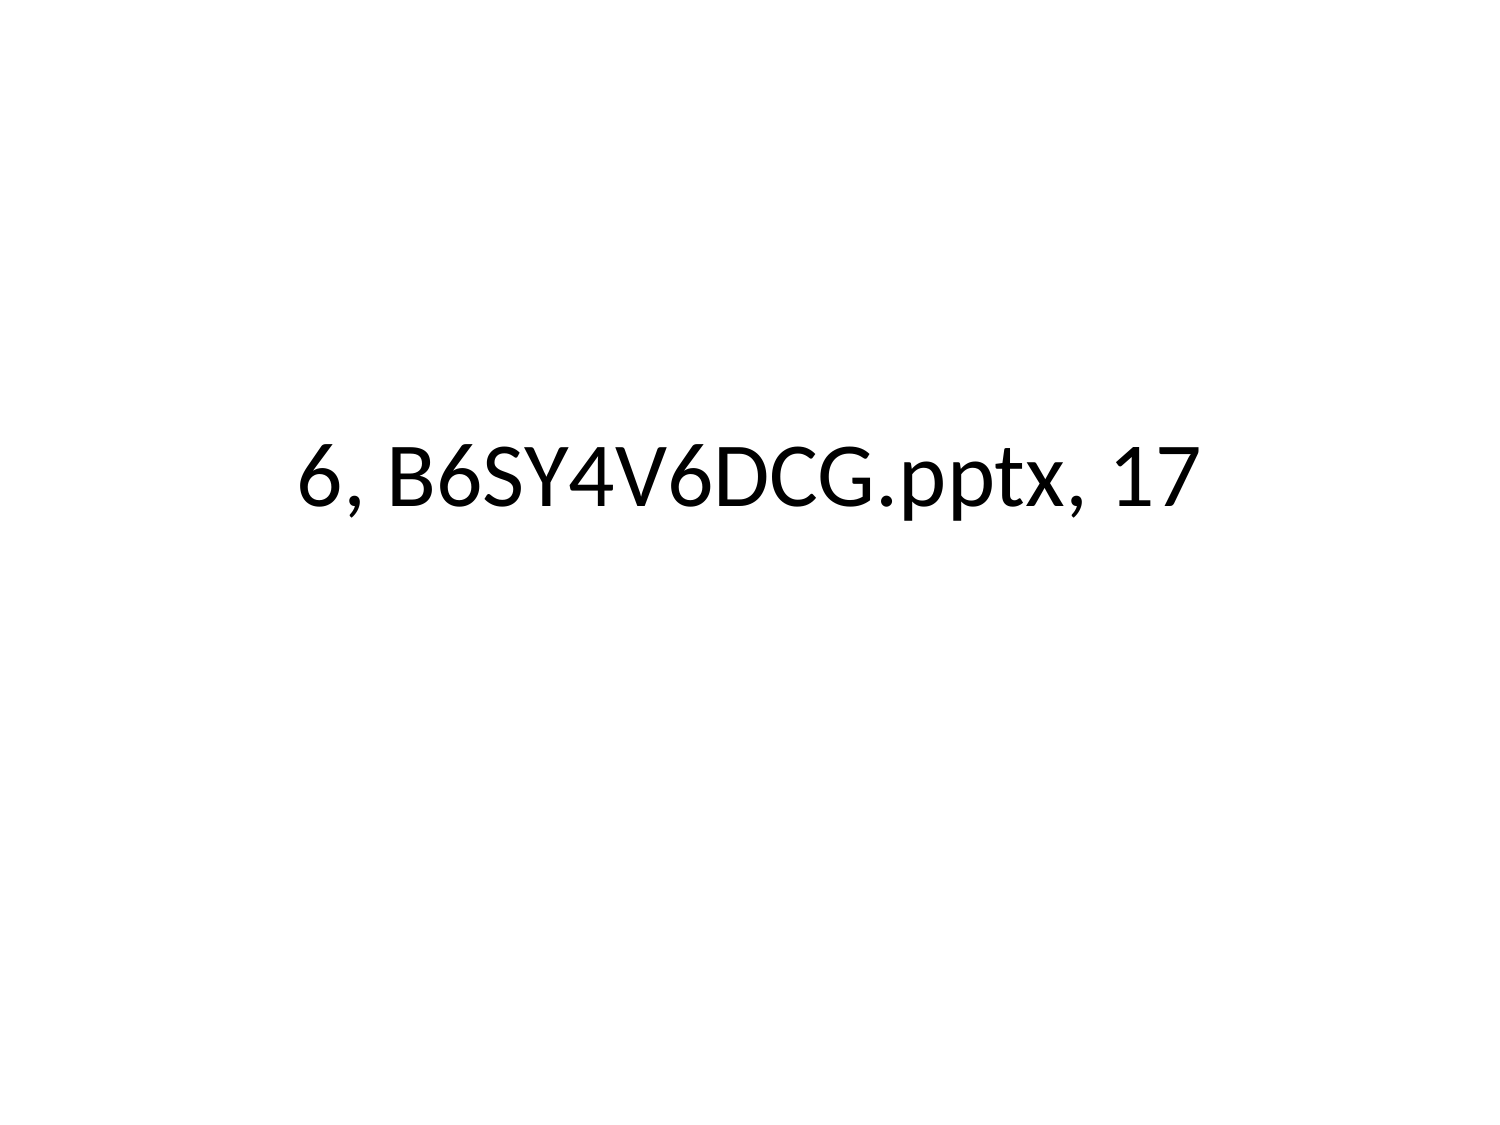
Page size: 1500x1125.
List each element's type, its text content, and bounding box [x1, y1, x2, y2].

title 6, B6SY4V6DCG.pptx, 17 [112, 349, 1388, 591]
